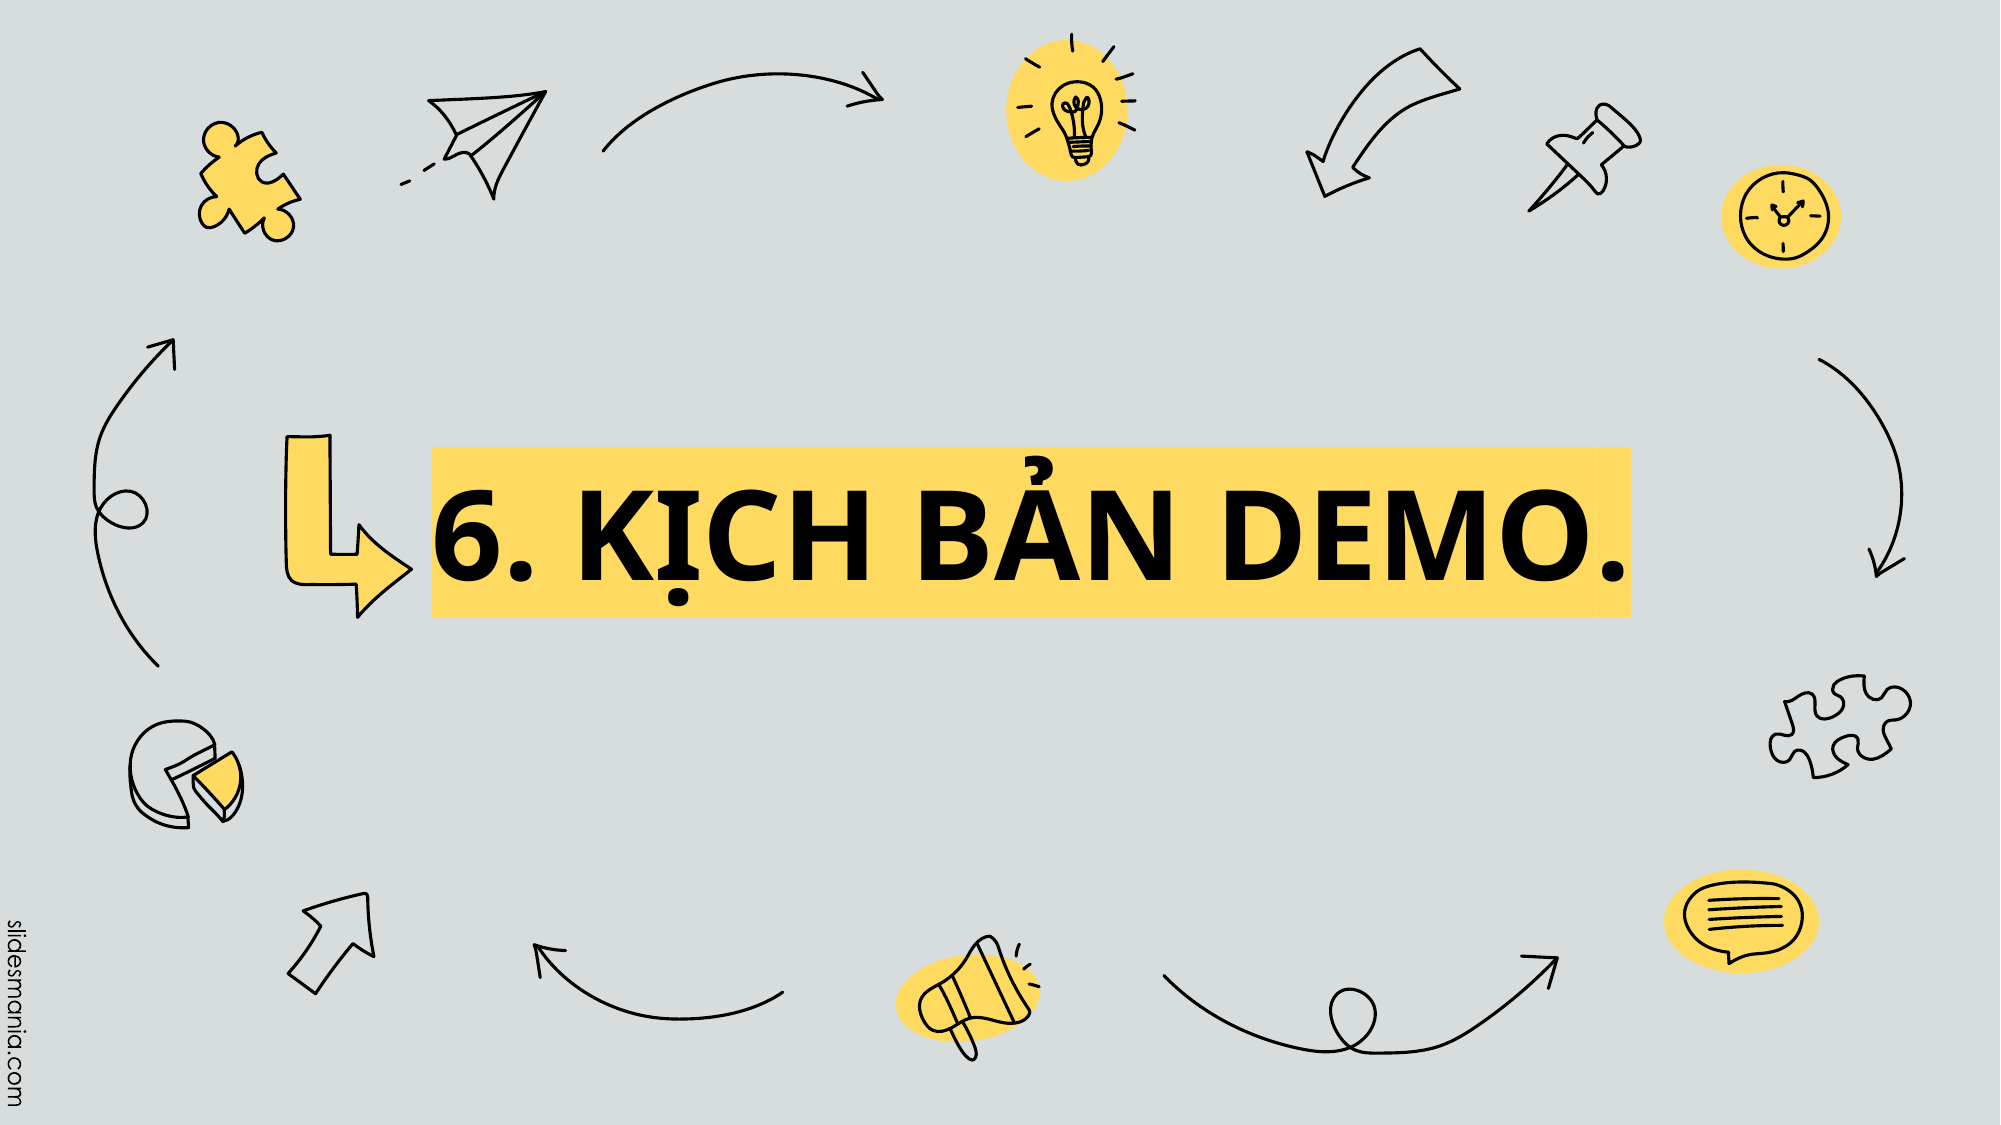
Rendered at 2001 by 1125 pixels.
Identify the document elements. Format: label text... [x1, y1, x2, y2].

title 6. KỊCH BẢN DEMO. [411, 435, 1841, 618]
text_box [285, 435, 412, 618]
